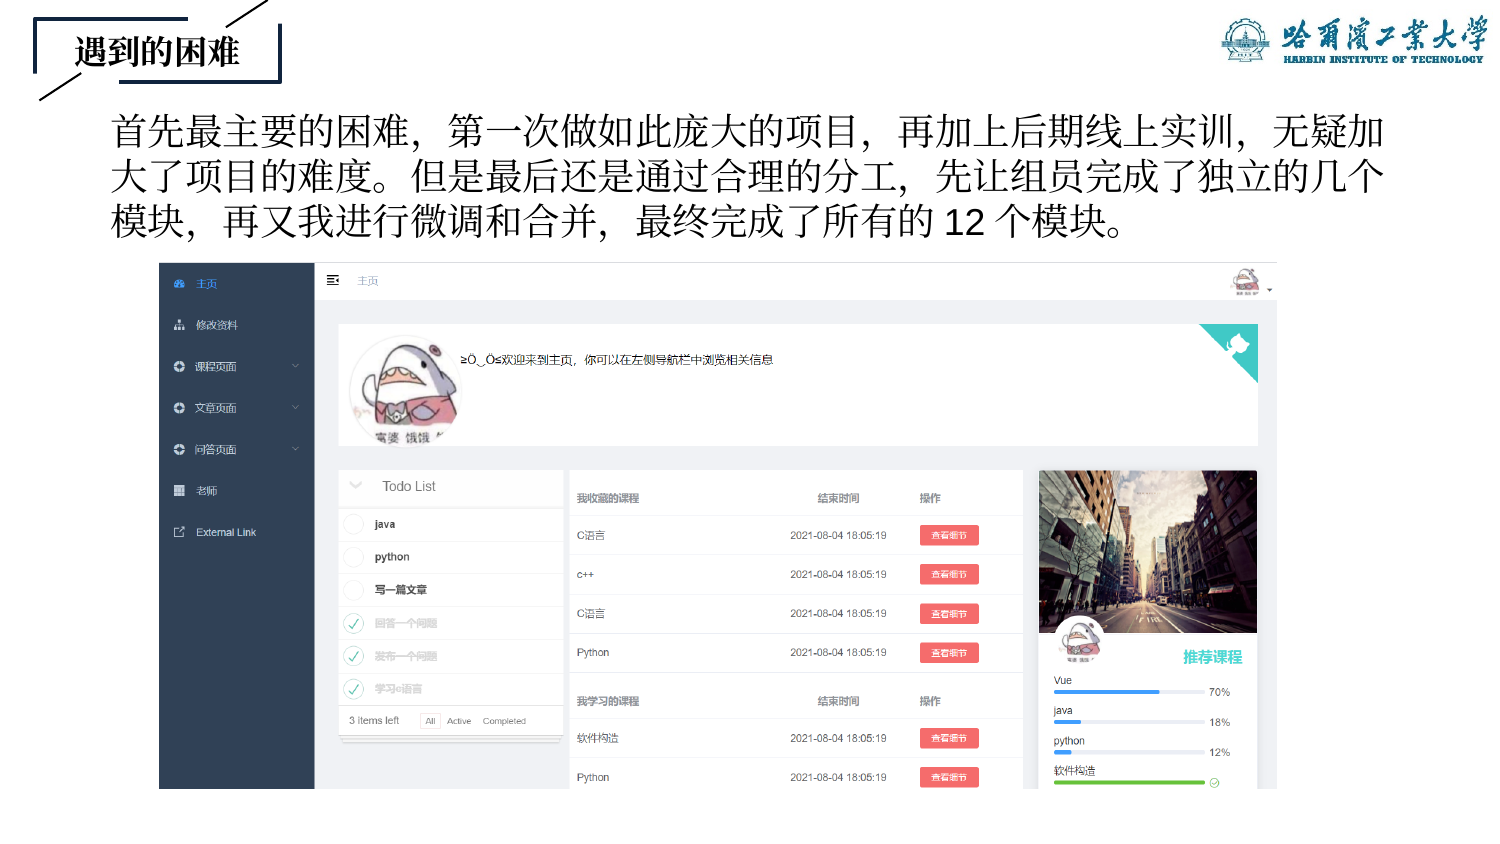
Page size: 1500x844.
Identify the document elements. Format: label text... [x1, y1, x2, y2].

picture [1219, 9, 1493, 71]
text_box 首先最主要的困难，第一次做如此庞大的项目，再加上后期线上实训，无疑加大了项目的难度。但是最后还是通过合理的分工，先让组员完成了独立的几个模块，再又我进行微调和合并，最终完成了所有的12个模块。 [95, 100, 1405, 251]
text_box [0, 0, 324, 101]
picture [159, 256, 1277, 789]
